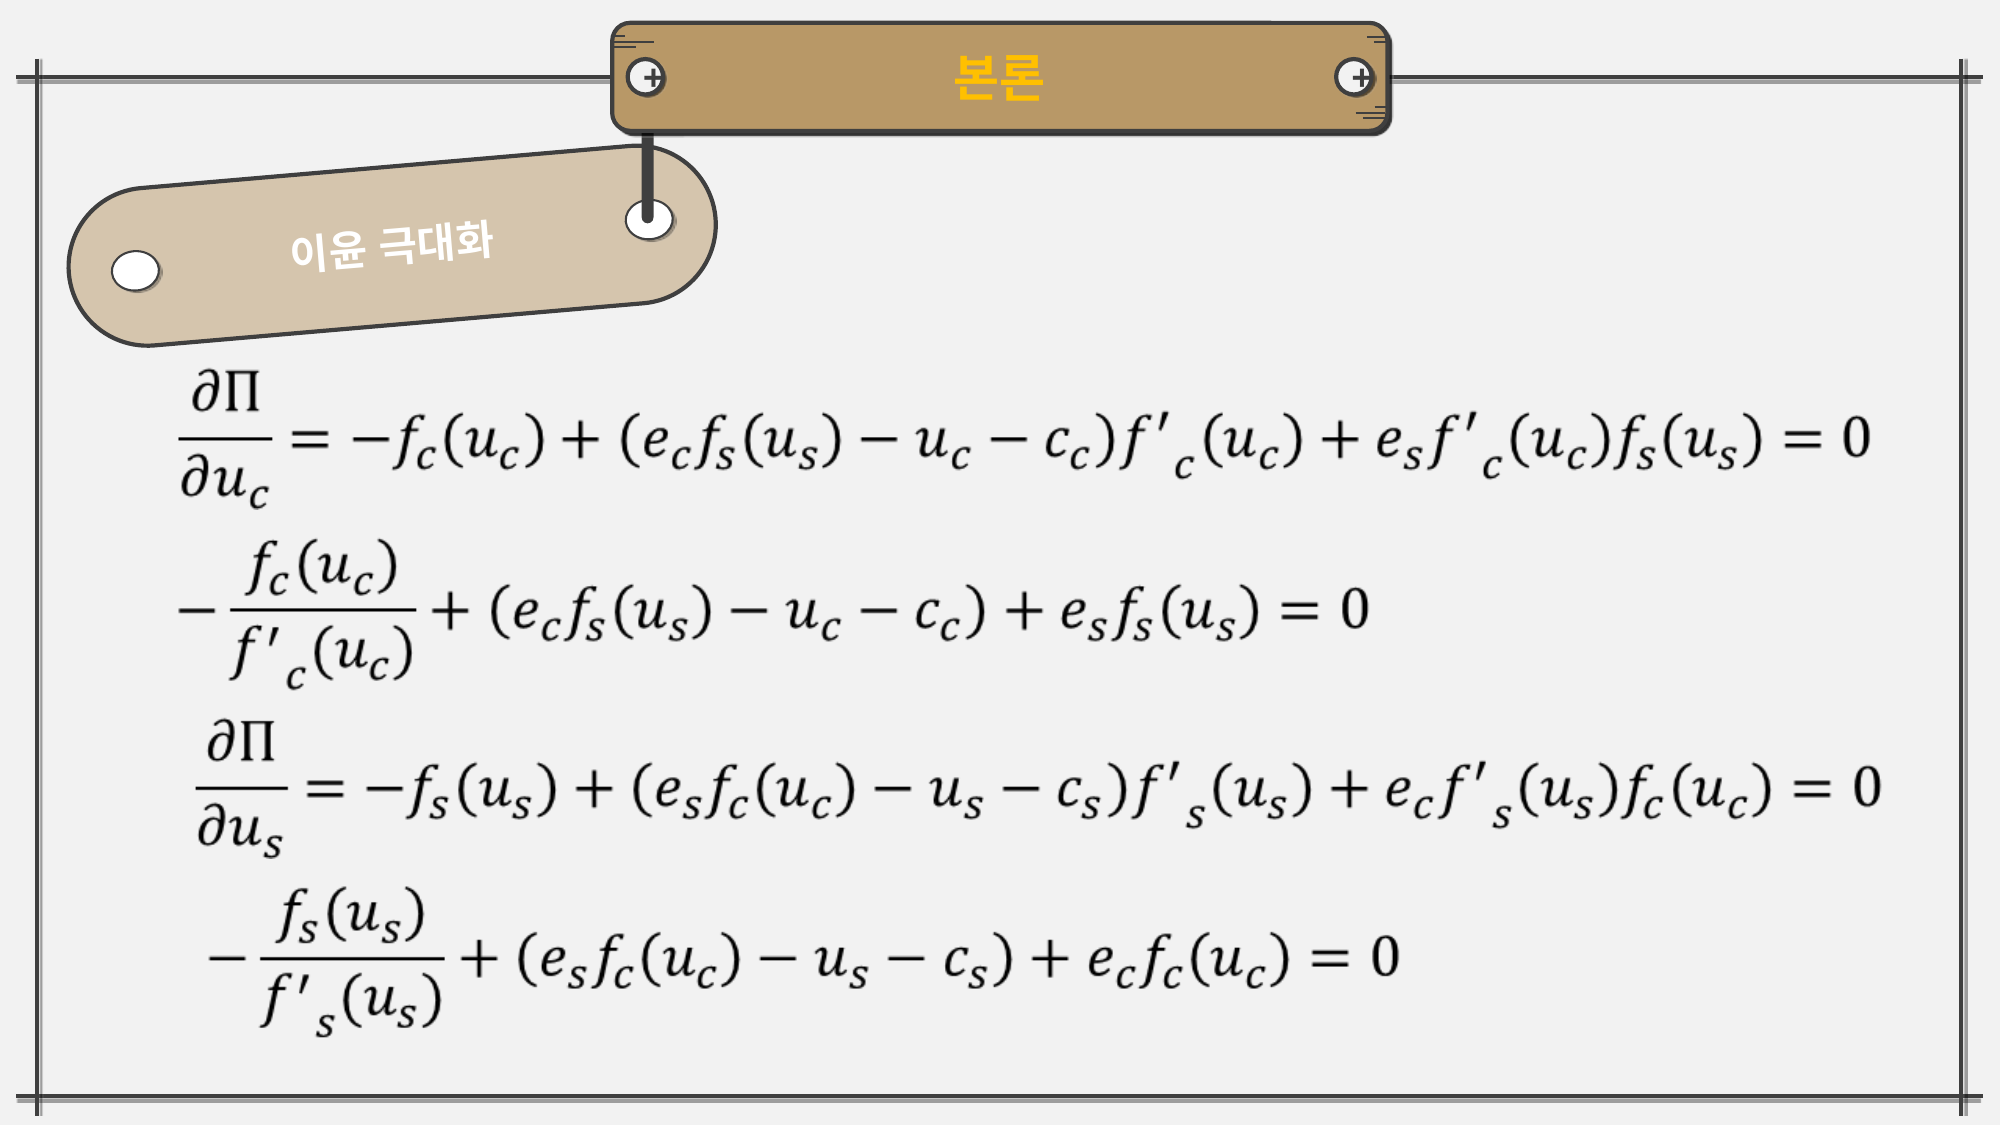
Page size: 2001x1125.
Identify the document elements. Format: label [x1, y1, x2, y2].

picture [160, 711, 1919, 860]
picture [160, 362, 1892, 510]
picture [190, 879, 1418, 1040]
picture [160, 530, 1388, 692]
text_box [0, 0, 2000, 1125]
